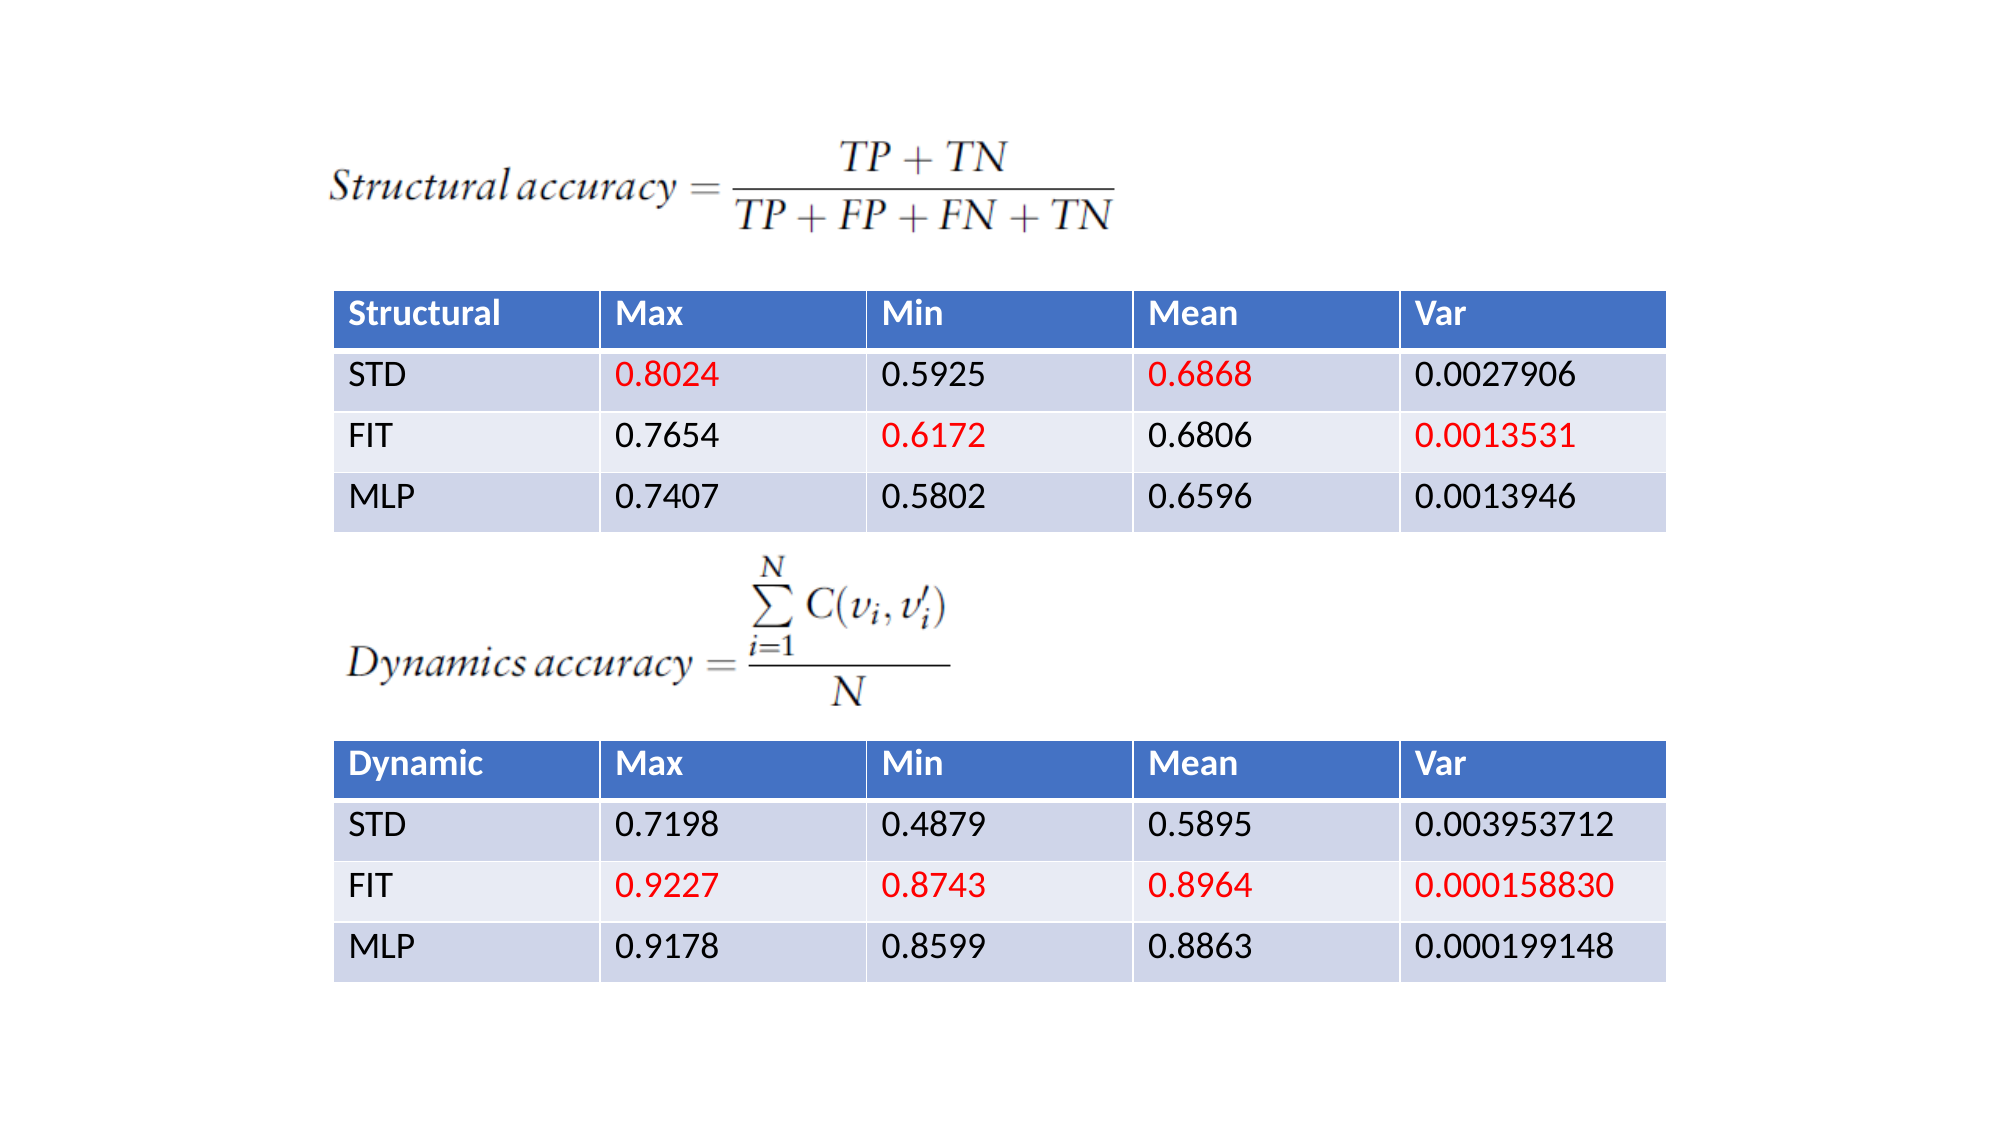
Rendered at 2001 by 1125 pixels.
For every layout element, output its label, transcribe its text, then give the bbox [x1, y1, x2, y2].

table_cell 0.003953712 [1401, 803, 1666, 861]
table_header Structural [334, 291, 599, 348]
table_cell 0.6172 [867, 413, 1132, 472]
table_cell 0.7198 [601, 803, 866, 861]
picture [315, 118, 1121, 256]
table_cell 0.5802 [867, 473, 1132, 532]
table_header Var [1401, 741, 1666, 798]
table_cell 0.0027906 [1401, 354, 1666, 411]
table_cell 0.6596 [1134, 473, 1399, 532]
table_header Mean [1134, 291, 1399, 348]
table_cell 0.5895 [1134, 803, 1399, 861]
table_cell 0.9227 [601, 862, 866, 921]
table_cell 0.9178 [601, 923, 866, 982]
table_header Var [1401, 291, 1666, 348]
table_cell 0.4879 [867, 803, 1132, 861]
table_header Mean [1134, 741, 1399, 798]
table_cell 0.7654 [601, 413, 866, 472]
table_cell 0.8599 [867, 923, 1132, 982]
table_cell 0.6868 [1134, 354, 1399, 411]
table_cell 0.0013946 [1401, 473, 1666, 532]
table_cell 0.6806 [1134, 413, 1399, 472]
table_header Min [867, 291, 1132, 348]
table_cell 0.7407 [601, 473, 866, 532]
table_cell 0.8743 [867, 862, 1132, 921]
table_header Dynamic [334, 741, 599, 798]
table_cell MLP [334, 473, 599, 532]
table_cell 0.5925 [867, 354, 1132, 411]
table_cell STD [334, 354, 599, 411]
table_cell 0.8863 [1134, 923, 1399, 982]
table_header Min [867, 741, 1132, 798]
table_cell FIT [334, 862, 599, 921]
table_cell FIT [334, 413, 599, 472]
picture [333, 533, 957, 728]
table_header Max [601, 291, 866, 348]
table_header Max [601, 741, 866, 798]
table_cell MLP [334, 923, 599, 982]
table_cell STD [334, 803, 599, 861]
table_cell 0.8964 [1134, 862, 1399, 921]
table_cell 0.8024 [601, 354, 866, 411]
table_cell 0.000158830 [1401, 862, 1666, 921]
table_cell 0.000199148 [1401, 923, 1666, 982]
table_cell 0.0013531 [1401, 413, 1666, 472]
